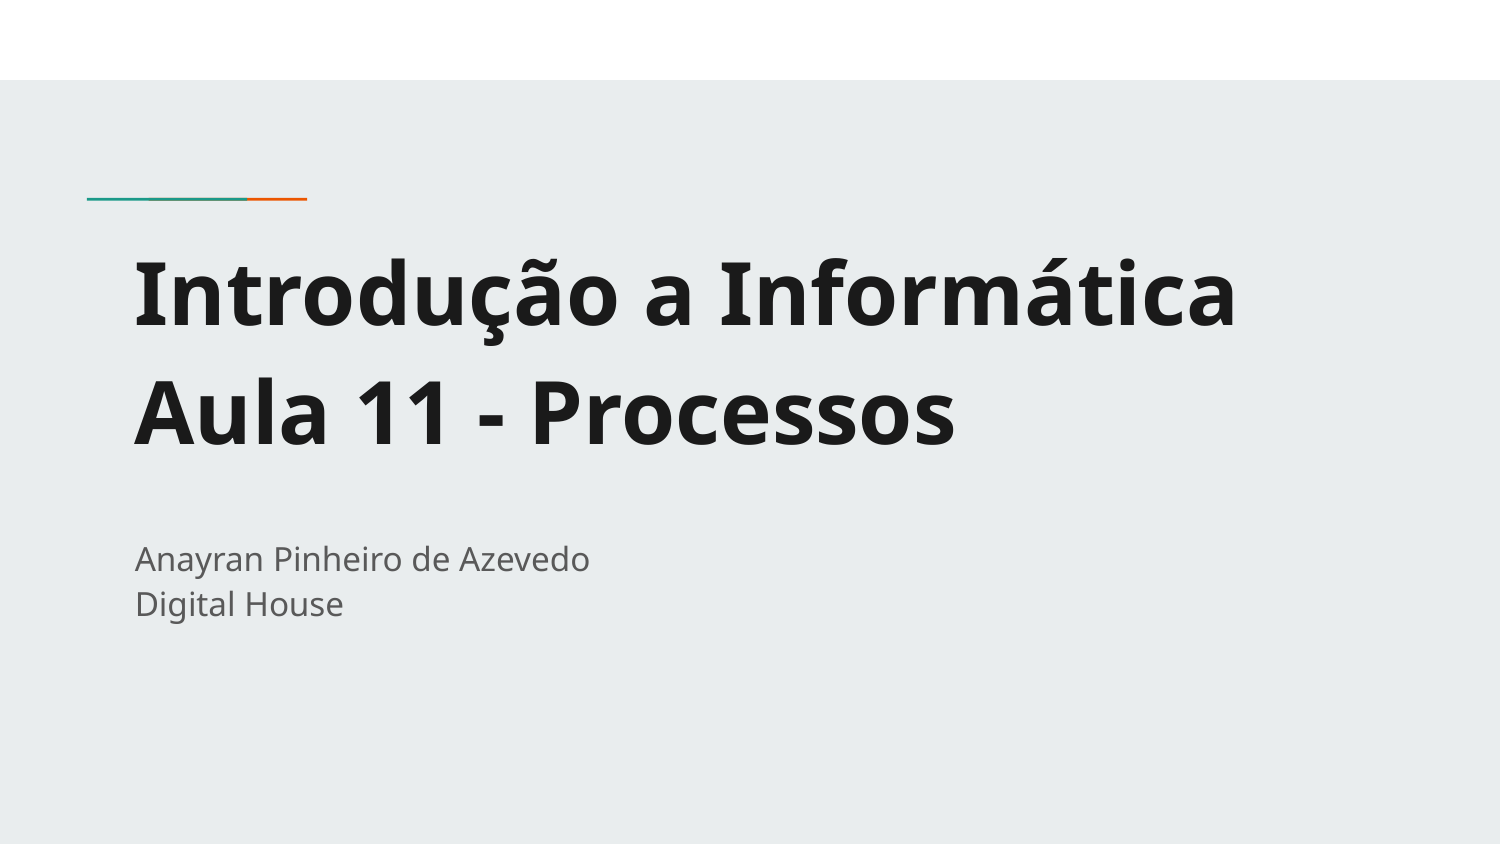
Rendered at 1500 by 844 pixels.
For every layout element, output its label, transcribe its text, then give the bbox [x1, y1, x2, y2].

title Introdução a Informática Aula 11 - Processos [119, 216, 1381, 490]
subtitle Anayran Pinheiro de Azevedo Digital House [119, 520, 1381, 723]
